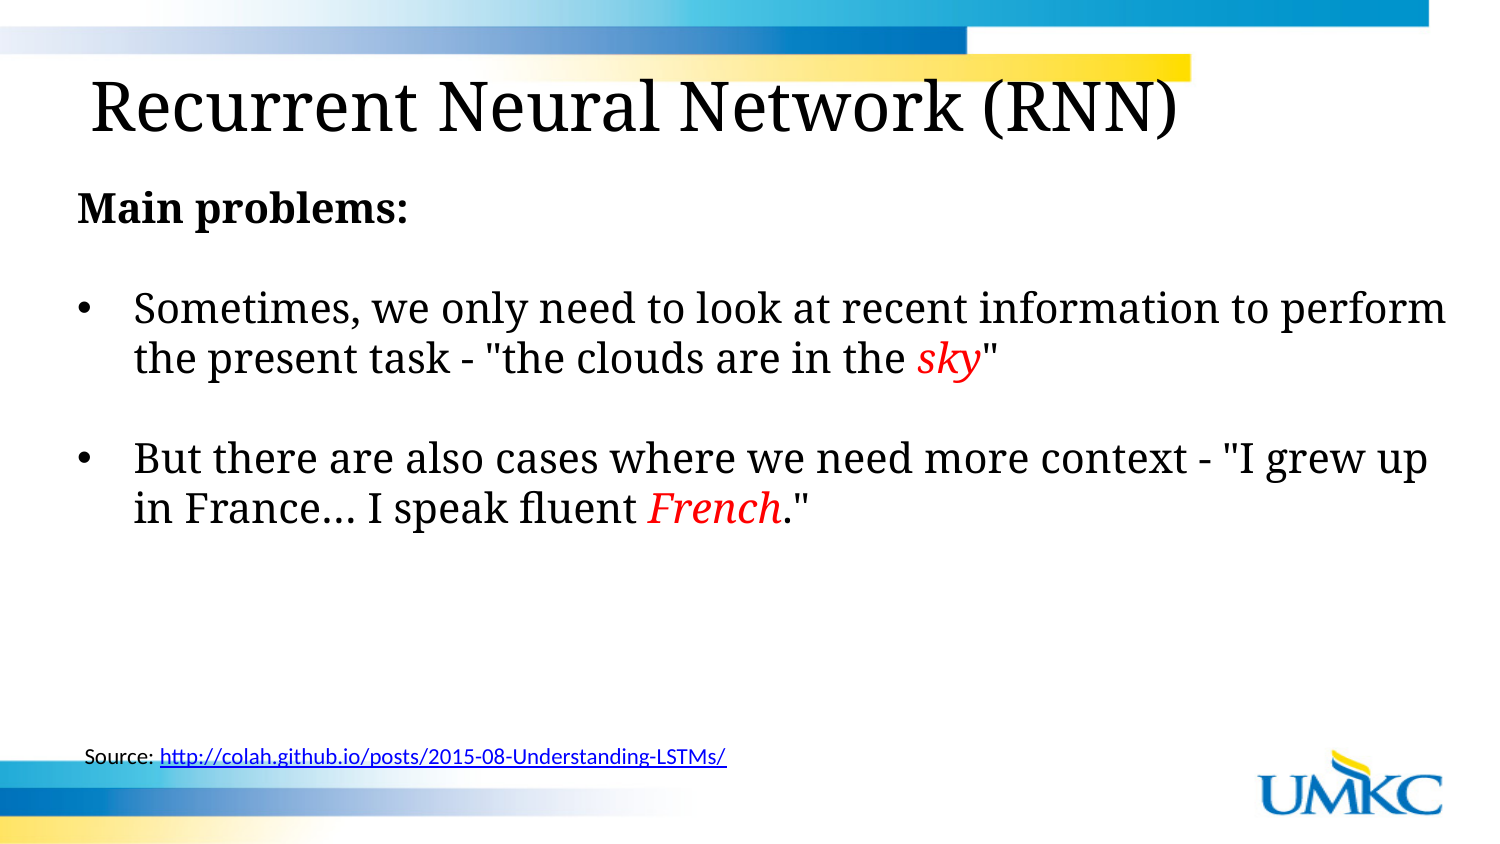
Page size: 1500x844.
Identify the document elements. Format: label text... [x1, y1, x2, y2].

text_box Main problems: Sometimes, we only need to look at recent information to perform the present task - "the clouds are in the sky" But there are also cases where we need more context - "I grew up in France… I speak fluent French." [62, 174, 1470, 590]
title Recurrent Neural Network (RNN) [75, 33, 1425, 174]
text_box Source: http://colah.github.io/posts/2015-08-Understanding-LSTMs/ [69, 734, 1313, 777]
picture [0, 0, 1500, 844]
